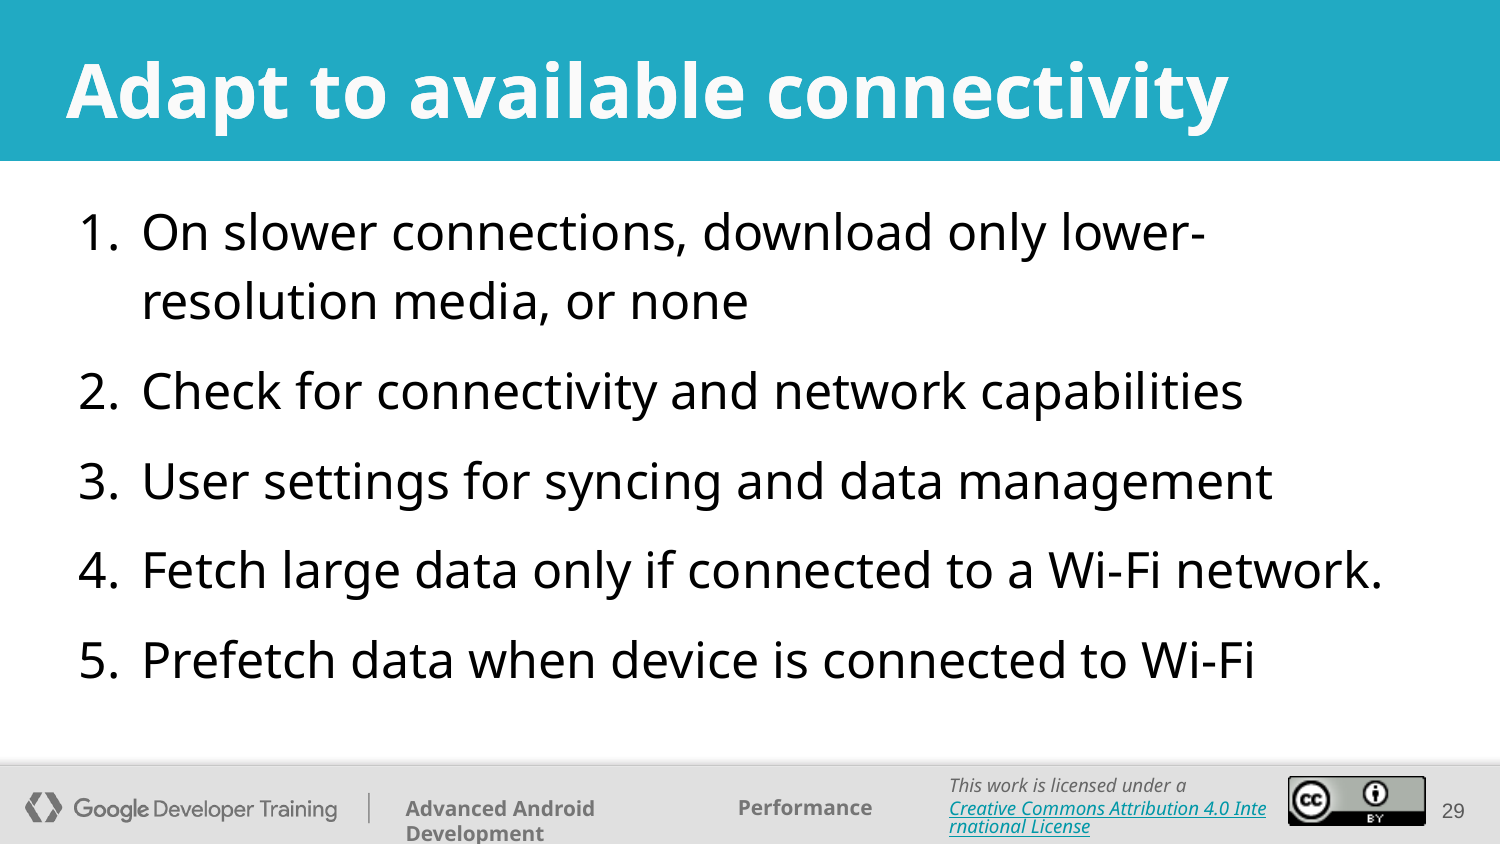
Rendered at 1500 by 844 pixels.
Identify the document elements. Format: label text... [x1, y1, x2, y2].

picture [0, 161, 1500, 844]
title Adapt to available connectivity [51, 28, 1449, 122]
slide_number ‹#› [1389, 777, 1480, 842]
list On slower connections, download only lower-resolution media, or none Check for connectivity and network capabilities User settings for syncing and data management Fetch large data only if connected to a Wi-Fi network. Prefetch data when device is connected to Wi-Fi [51, 176, 1449, 737]
